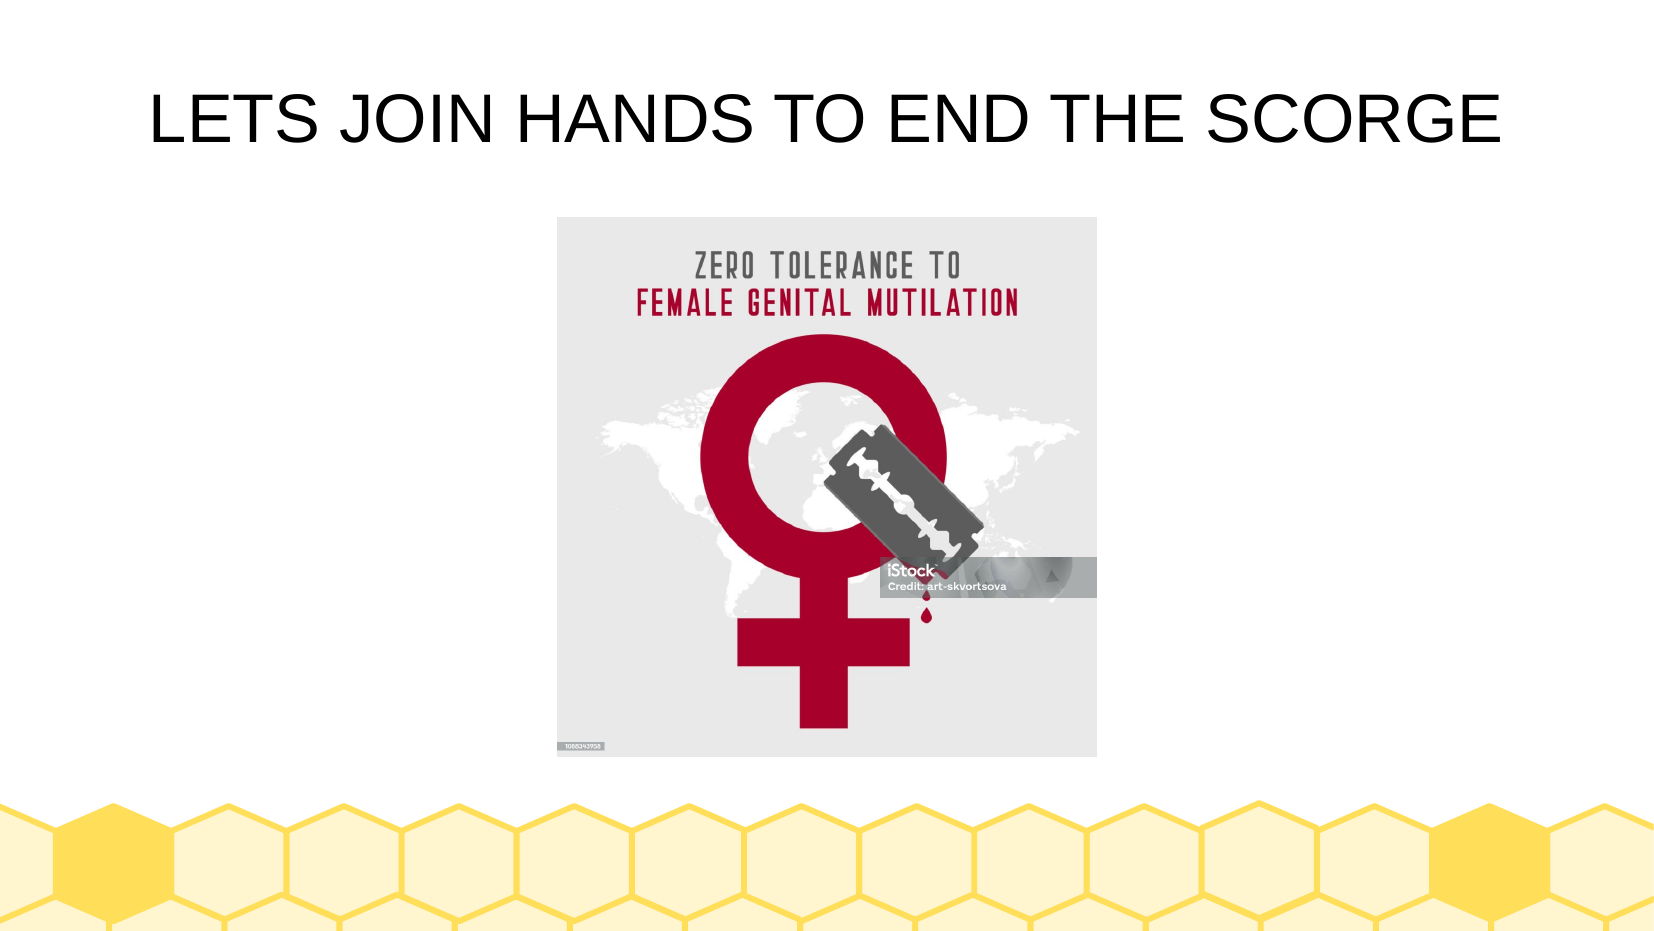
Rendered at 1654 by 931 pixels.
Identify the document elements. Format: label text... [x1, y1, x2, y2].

picture [556, 217, 1097, 757]
title LETS JOIN HANDS TO END THE SCORGE [82, 37, 1571, 193]
